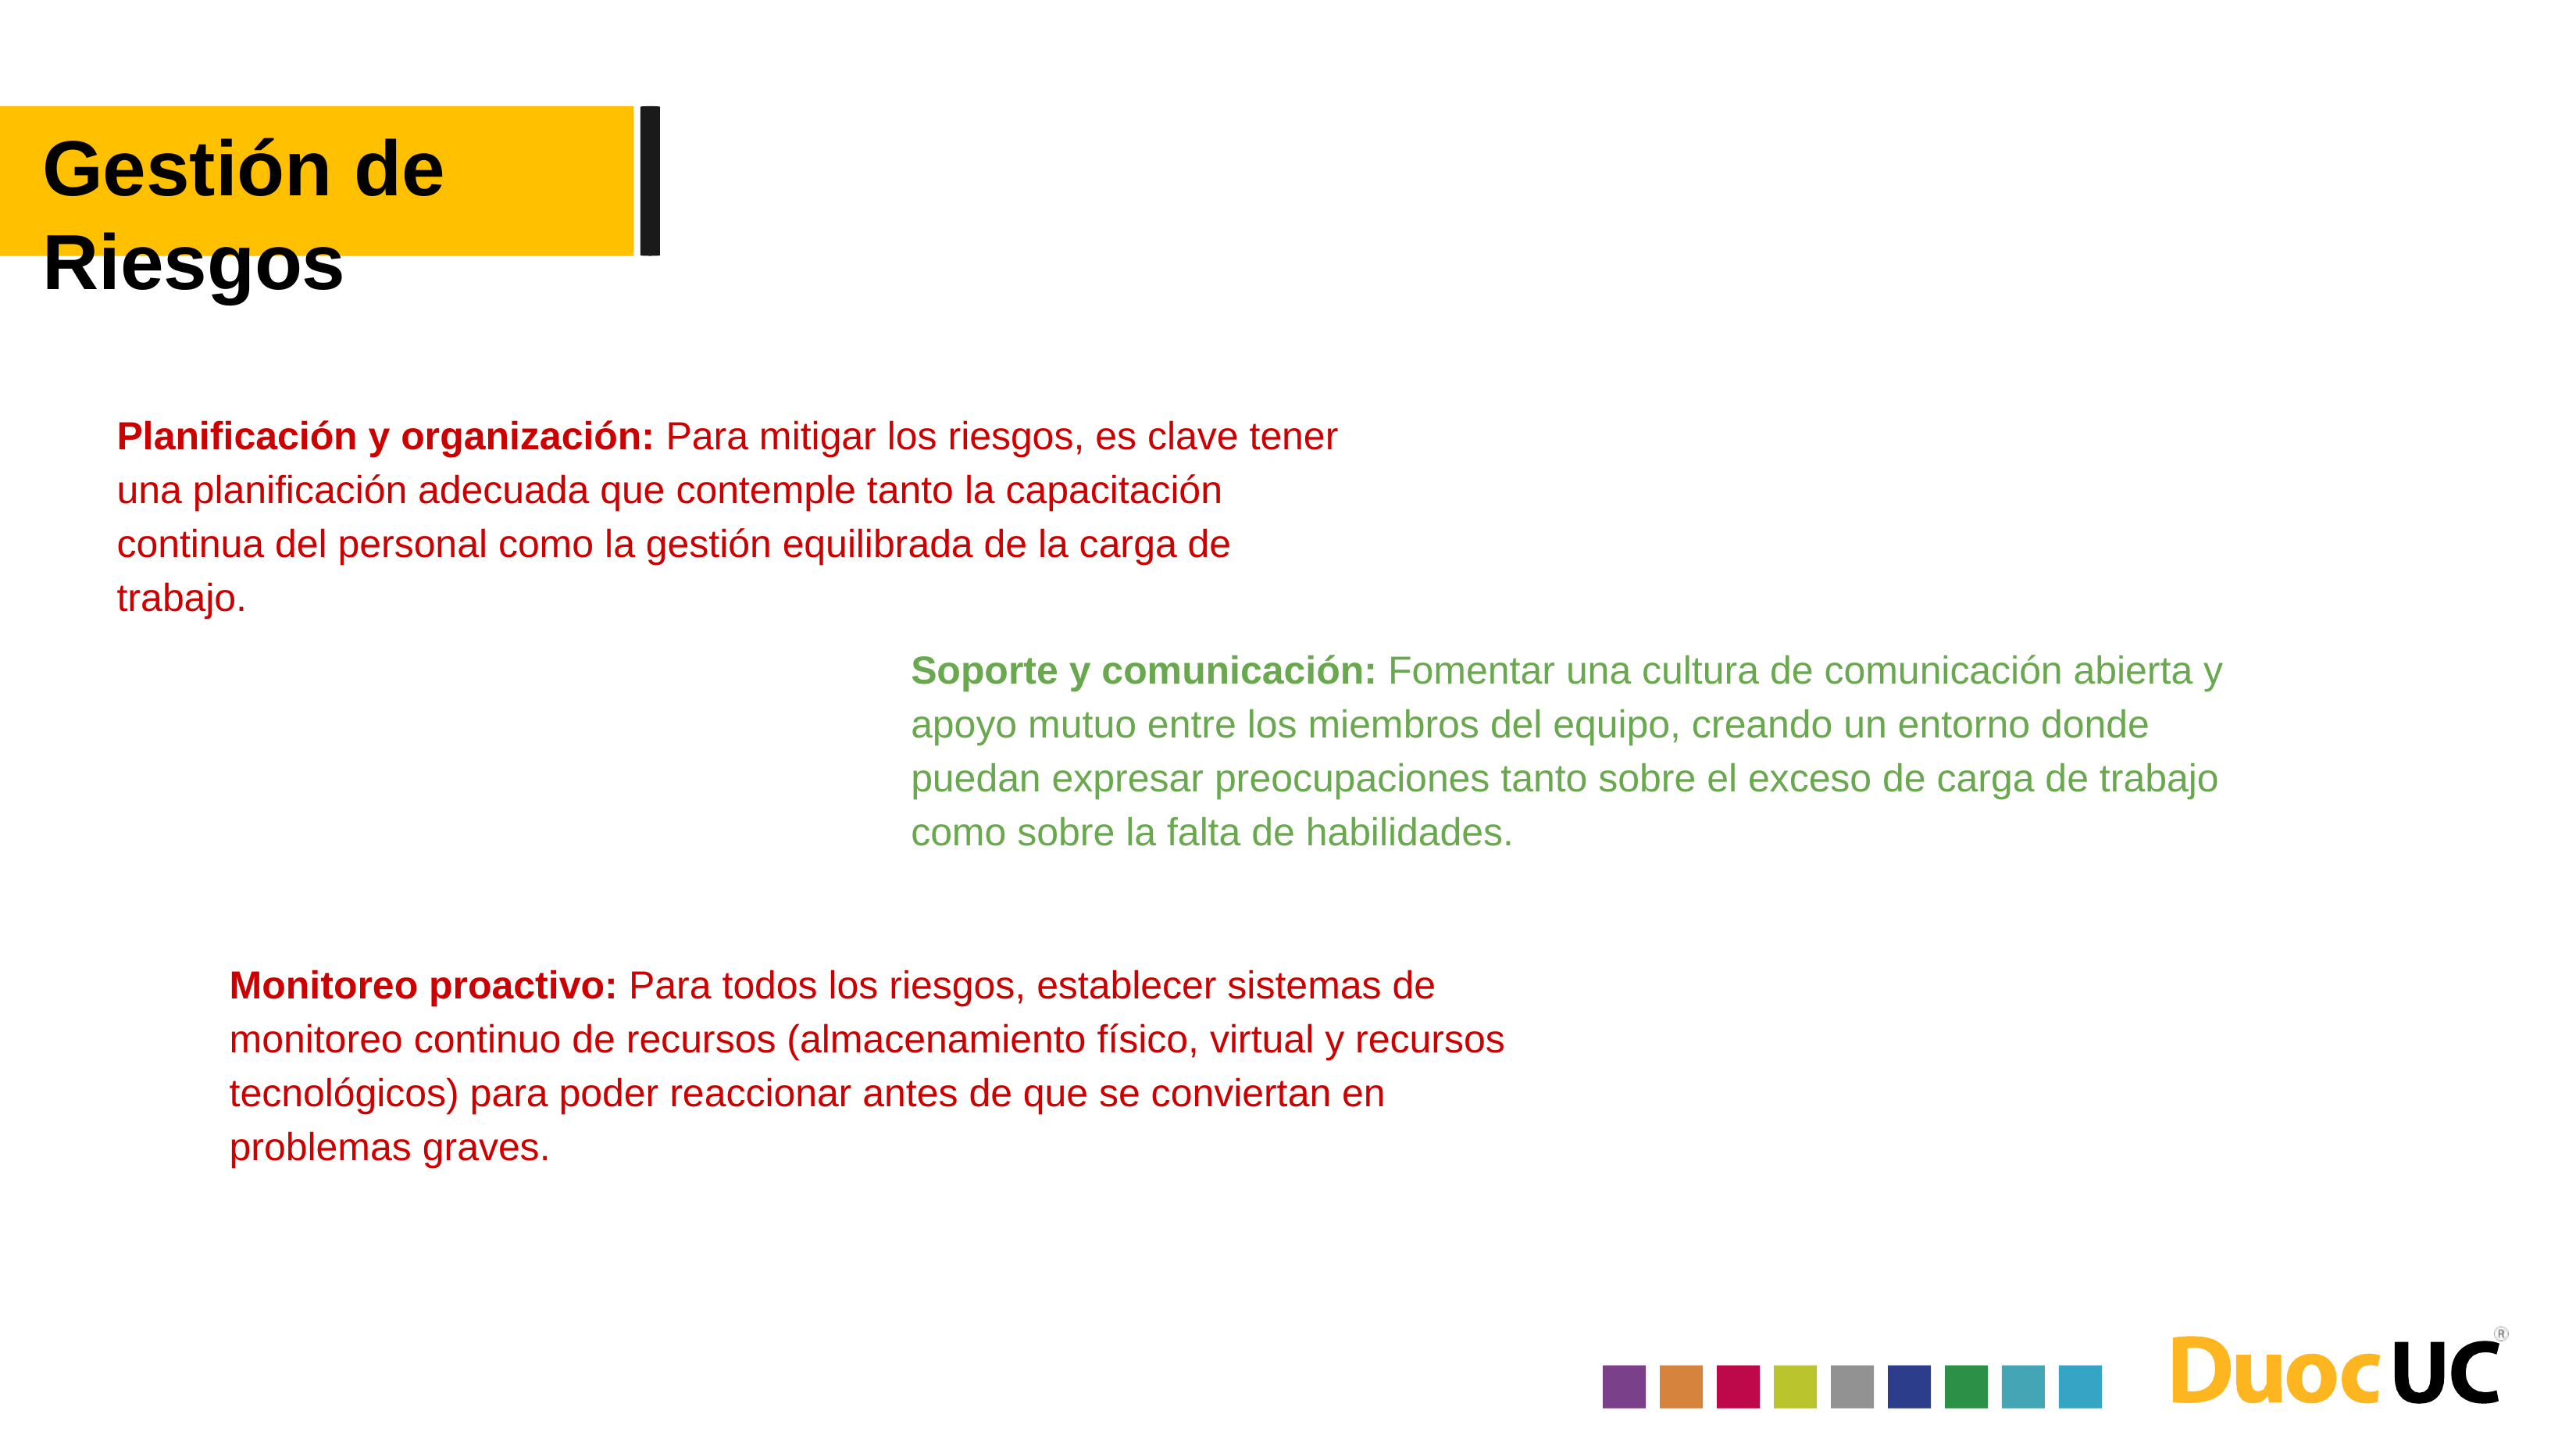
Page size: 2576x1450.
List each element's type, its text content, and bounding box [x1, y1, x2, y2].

text_box Planificación y organización: Para mitigar los riesgos, es clave tener una planificación adecuada que contemple tanto la capacitación continua del personal como la gestión equilibrada de la carga de trabajo. [105, 391, 1360, 631]
picture [2494, 1327, 2509, 1341]
text_box Monitoreo proactivo: Para todos los riesgos, establecer sistemas de monitoreo continuo de recursos (almacenamiento físico, virtual y recursos tecnológicos) para poder reaccionar antes de que se conviertan en problemas graves. [217, 941, 1532, 1180]
text_box Soporte y comunicación: Fomentar una cultura de comunicación abierta y apoyo mutuo entre los miembros del equipo, creando un entorno donde puedan expresar preocupaciones tanto sobre el exceso de carga de trabajo como sobre la falta de habilidades. [899, 626, 2283, 866]
list Gestión de Riesgos [42, 117, 599, 947]
